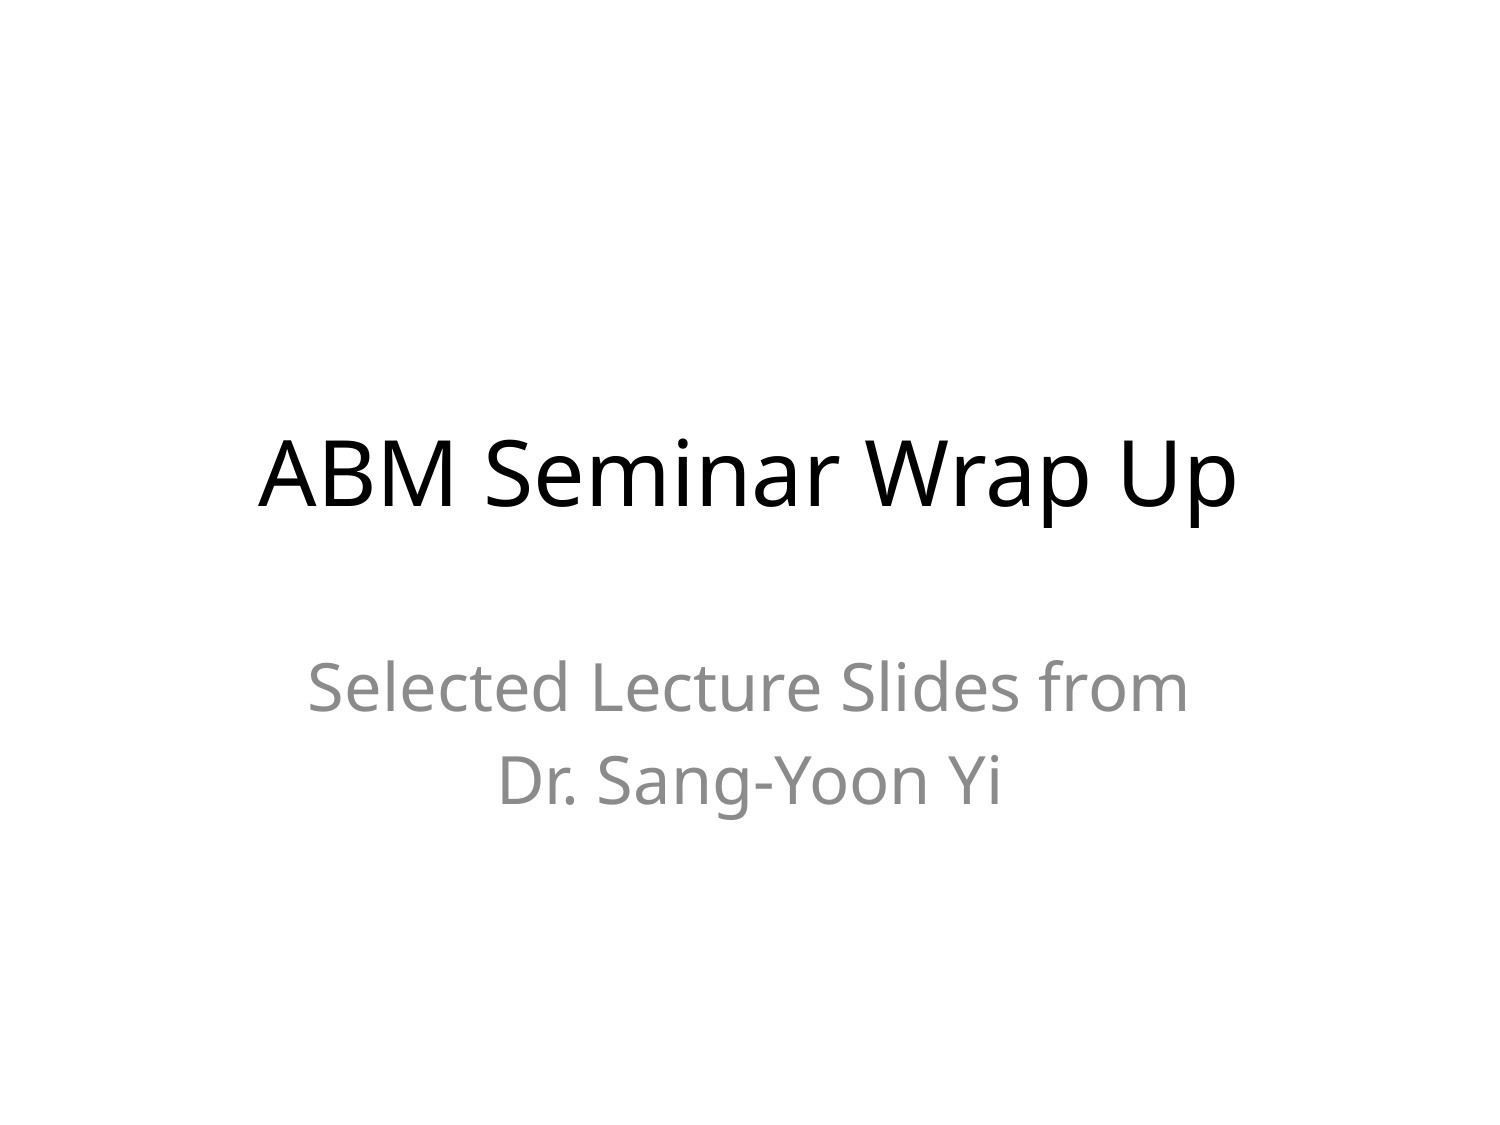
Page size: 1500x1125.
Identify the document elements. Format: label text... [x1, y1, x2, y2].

subtitle Selected Lecture Slides from Dr. Sang-Yoon Yi [225, 637, 1275, 925]
title ABM Seminar Wrap Up [112, 349, 1388, 591]
